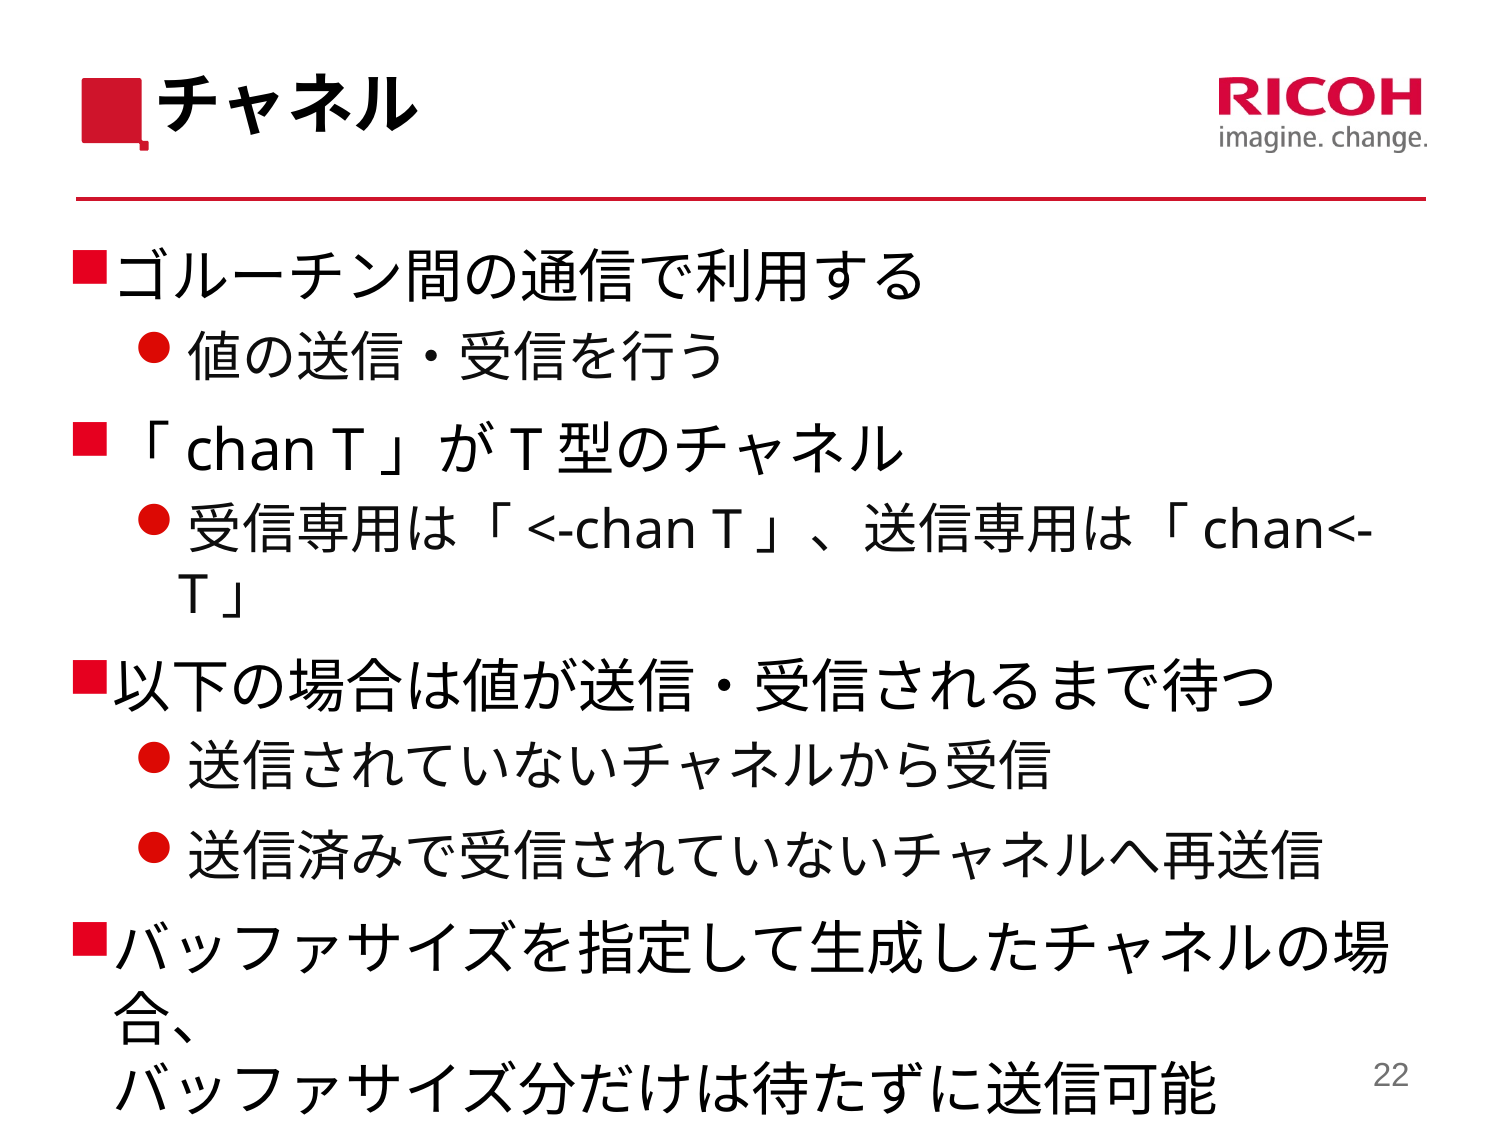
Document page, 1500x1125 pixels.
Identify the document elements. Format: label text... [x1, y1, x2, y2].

picture [1219, 77, 1427, 153]
title チャネル [139, 54, 1198, 161]
text_box ゴルーチン間の通信で利用する 値の送信・受信を行う 「chan T」がT型のチャネル 受信専用は「<-chan T」、送信専用は「chan<- T」 以下の場合は値が送信・受信されるまで待つ 送信されていないチャネルから受信 送信済みで受信されていないチャネルへ再送信 バッファサイズを指定して生成したチャネルの場合、 バッファサイズ分だけは待たずに送信可能 [53, 231, 1500, 1048]
slide_number 22 [1101, 1048, 1425, 1103]
